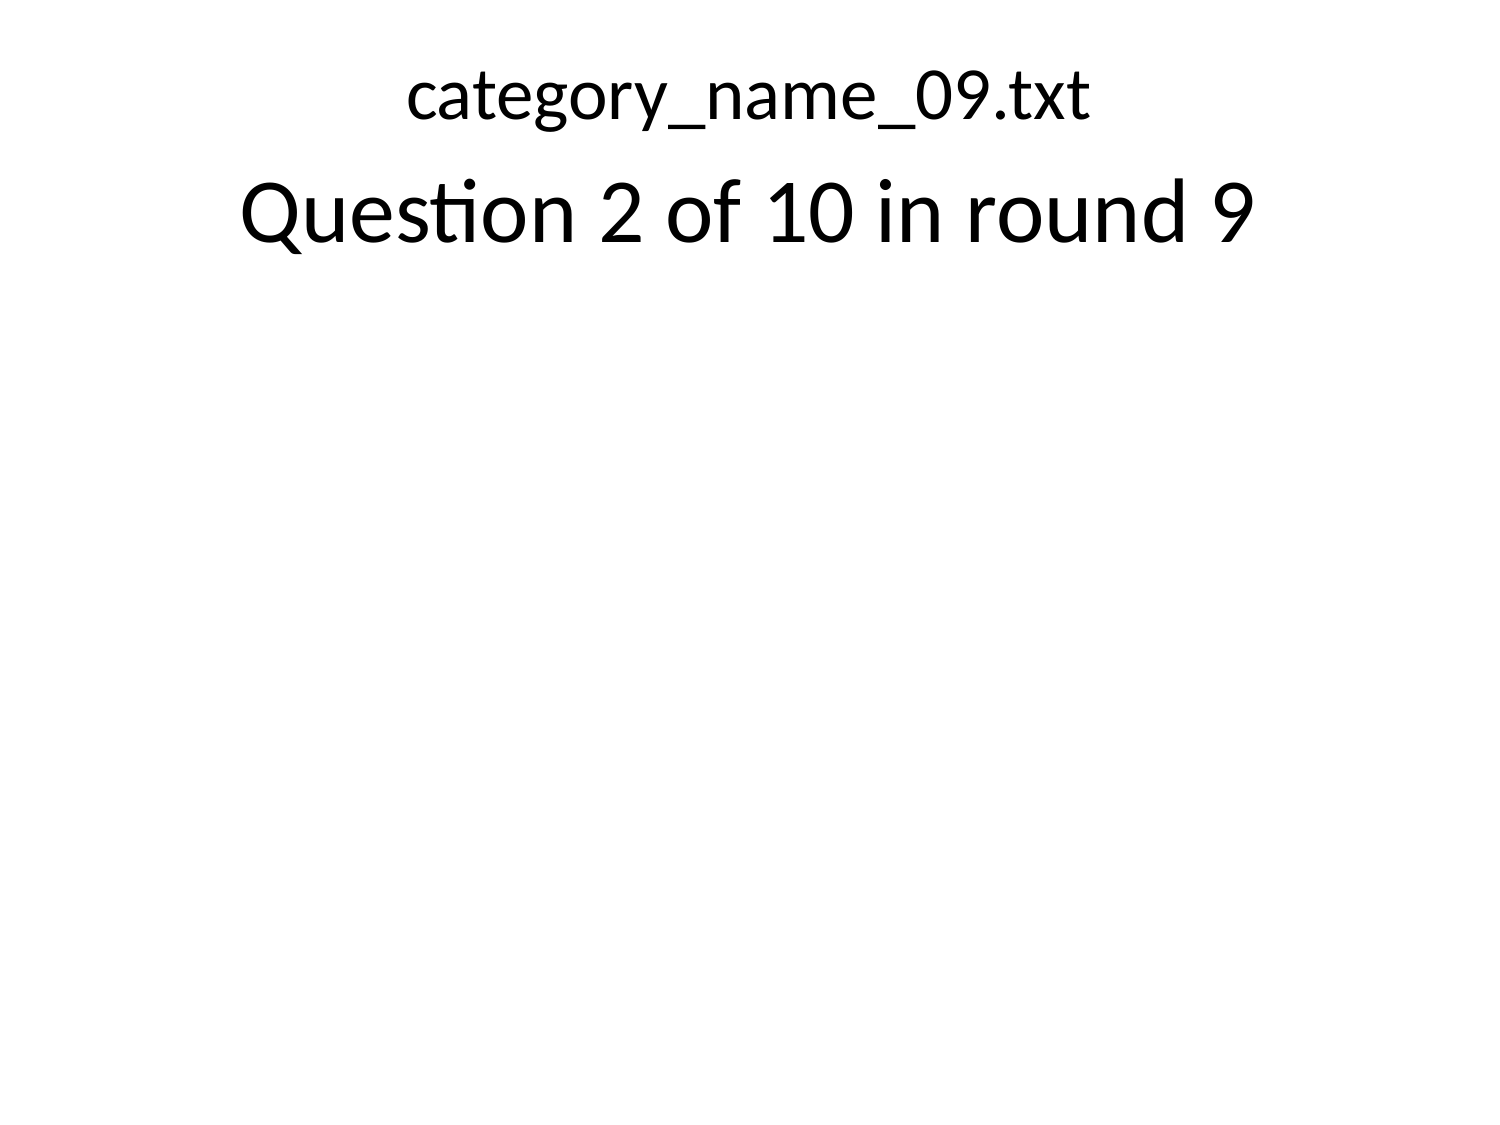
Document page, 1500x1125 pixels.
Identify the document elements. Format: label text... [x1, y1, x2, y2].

text_box Question 2 of 10 in round 9 [35, 143, 1463, 765]
text_box category_name_09.txt [35, 37, 1463, 143]
